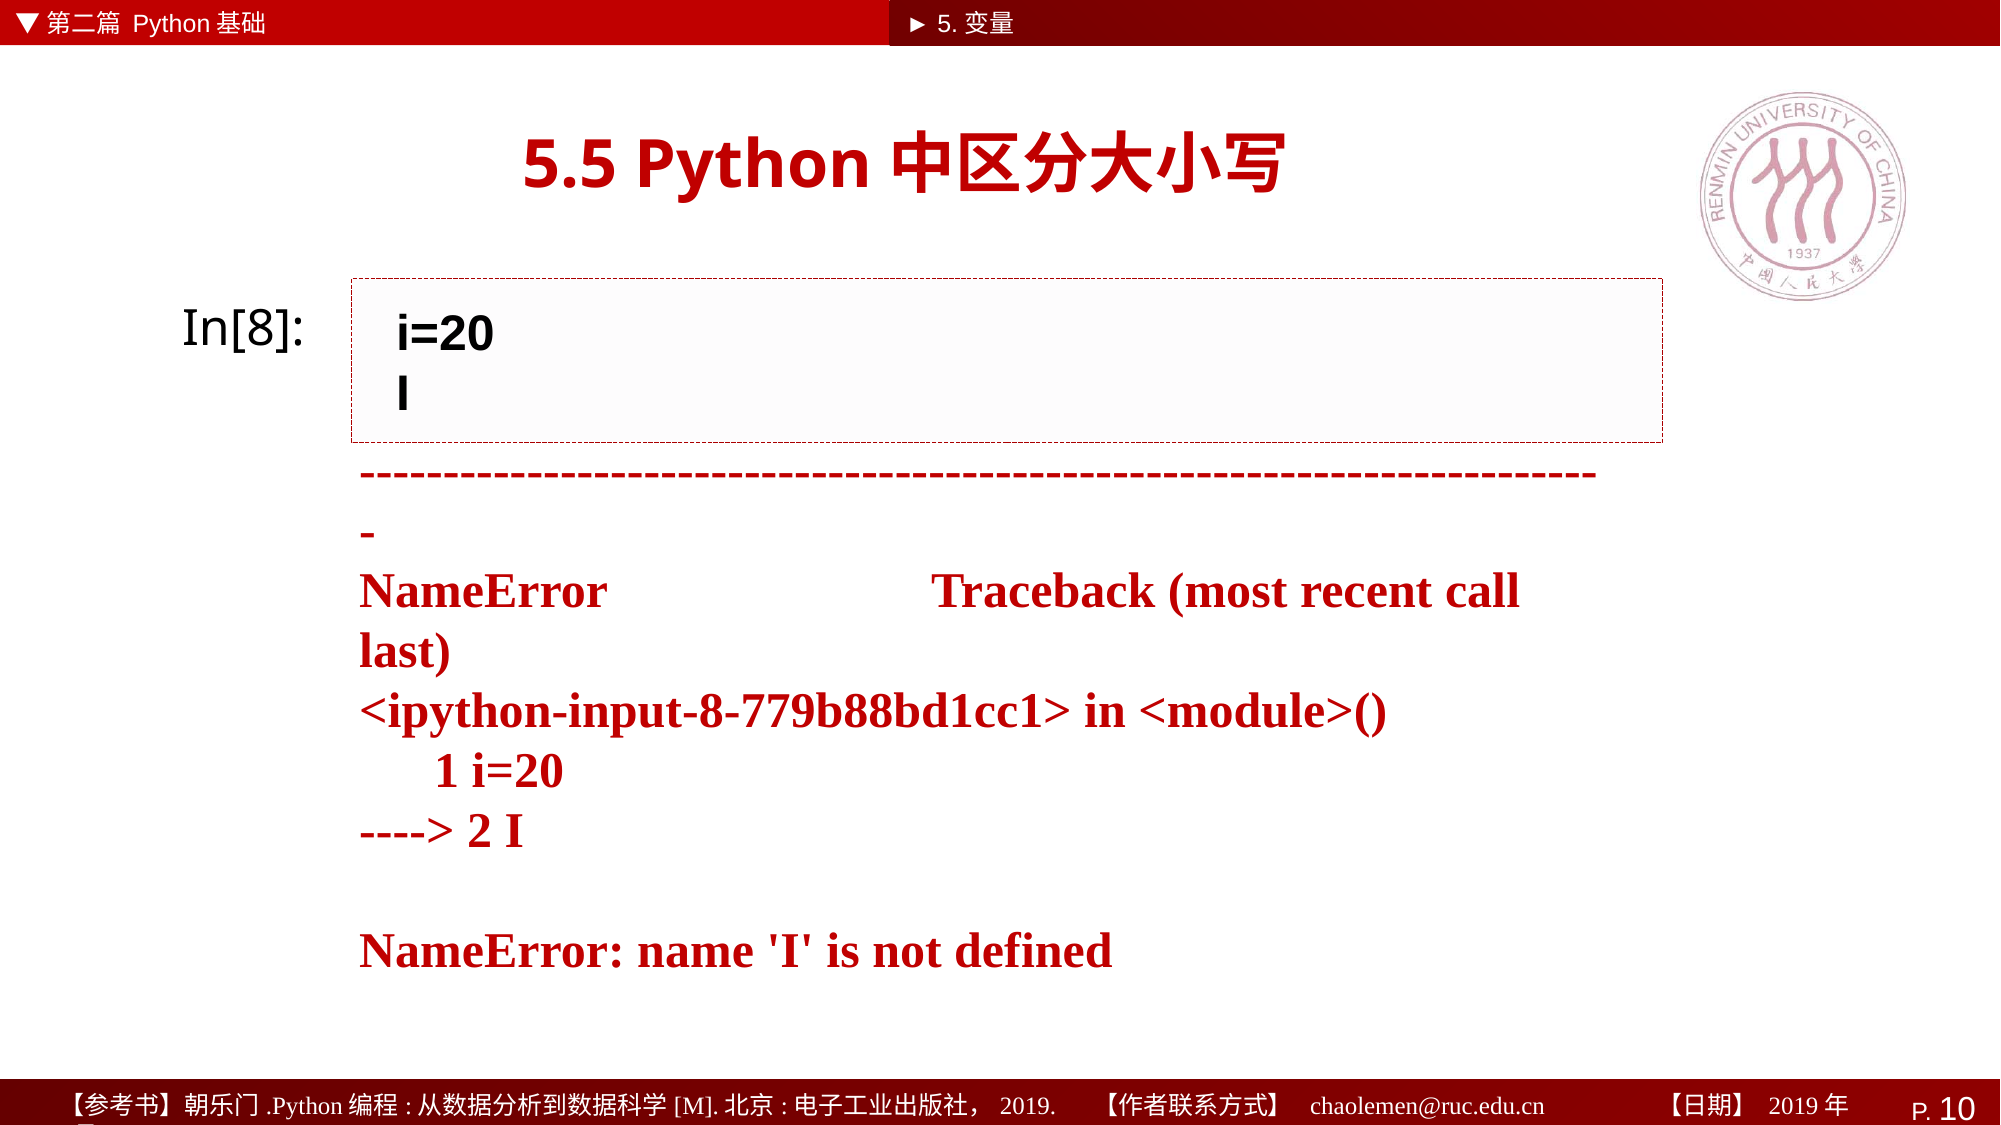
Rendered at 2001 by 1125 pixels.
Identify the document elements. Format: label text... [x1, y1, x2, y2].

picture [1696, 89, 1910, 304]
text_box i=20 I [348, 274, 1667, 446]
title 5.5 Python中区分大小写 [101, 92, 1710, 229]
list ► 5.变量 [890, 0, 1249, 43]
list ▼第二篇 Python基础 [0, 0, 725, 43]
text_box --------------------------------------------------------------------------- NameError Traceback (most recent call last) <ipython-input-8-779b88bd1cc1> in <module>() 1 i=20 ----> 2 I NameError: name 'I' is not defined [311, 452, 1630, 964]
text_box In[8]: [167, 287, 334, 363]
